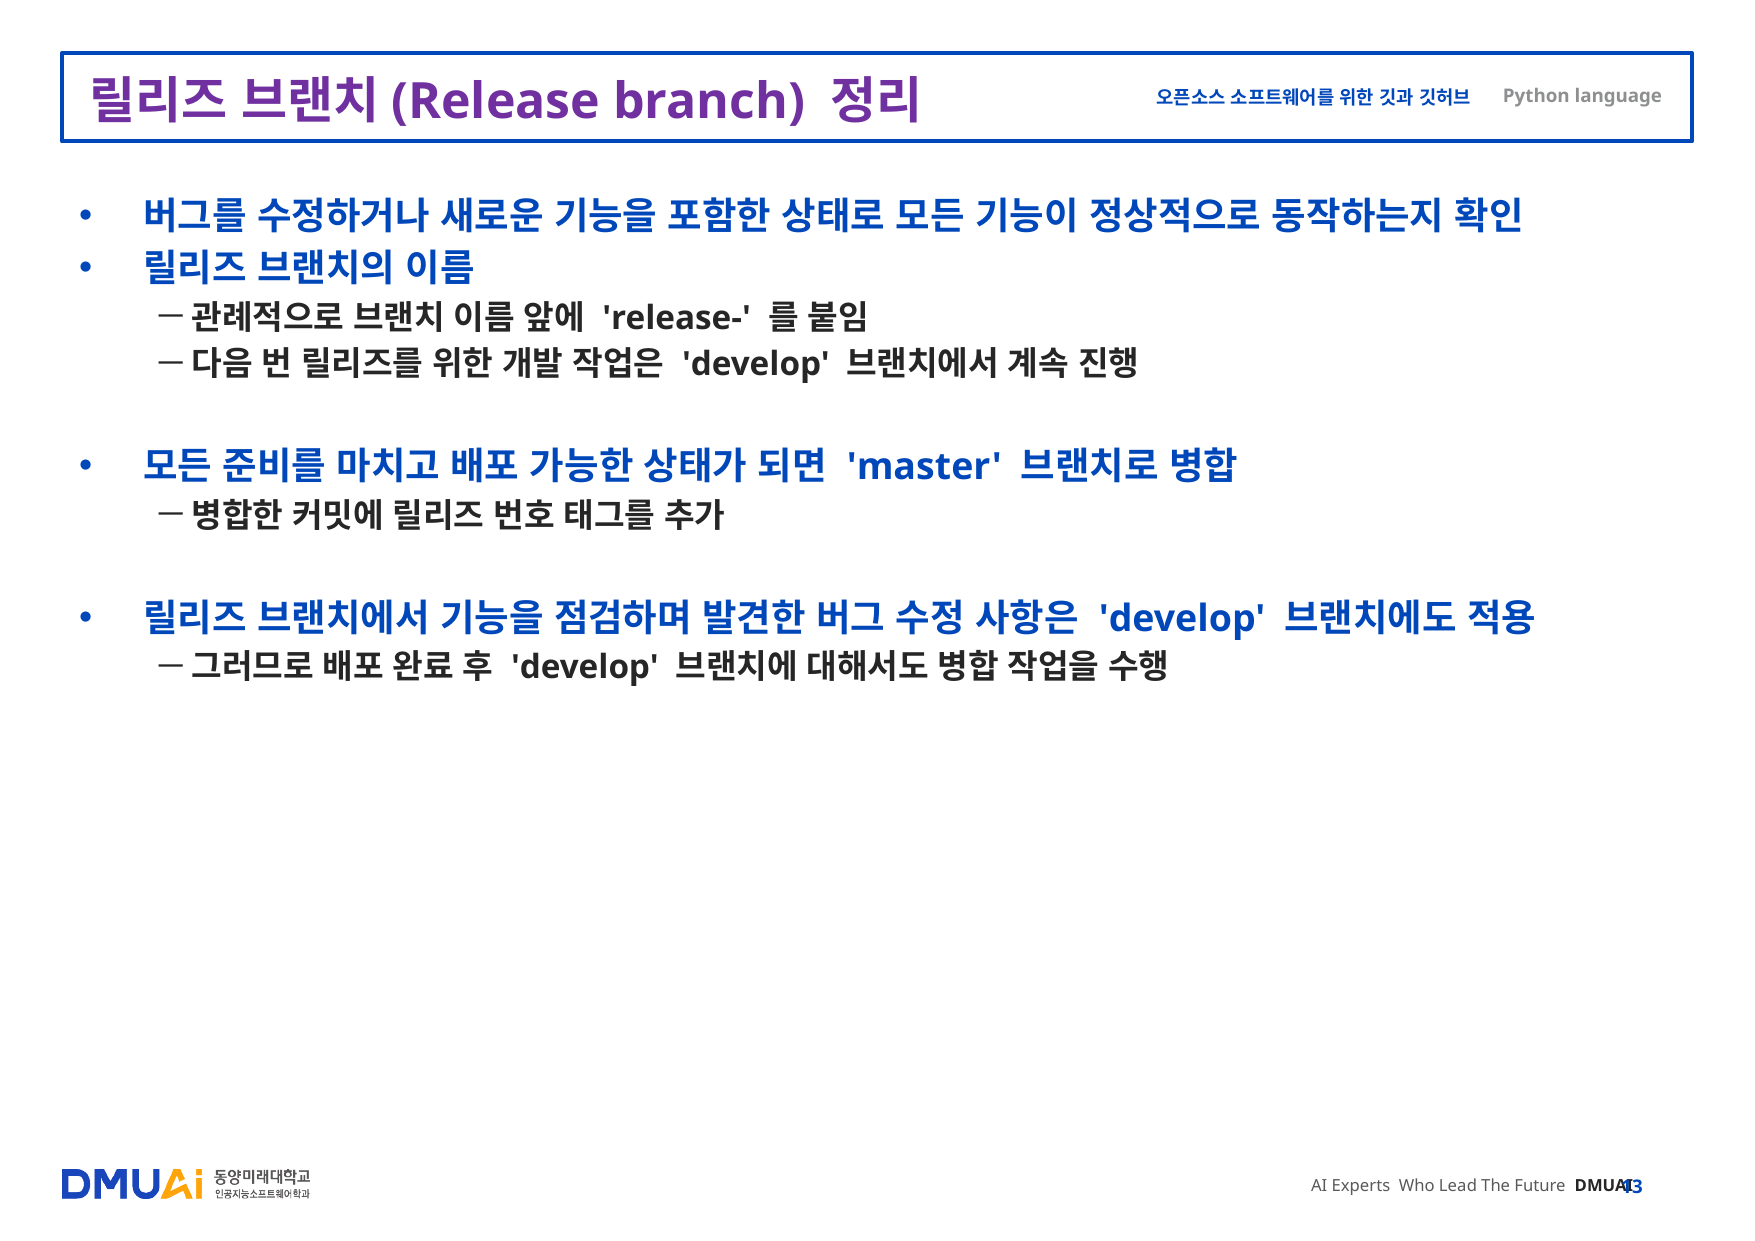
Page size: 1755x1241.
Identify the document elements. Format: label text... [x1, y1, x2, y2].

title 릴리즈 브랜치(Release branch) 정리 [72, 69, 1055, 128]
list 버그를 수정하거나 새로운 기능을 포함한 상태로 모든 기능이 정상적으로 동작하는지 확인 릴리즈 브랜치의 이름 관례적으로 브랜치 이름 앞에 'release-' 를 붙임 다음 번 릴리즈를 위한 개발 작업은 'develop' 브랜치에서 계속 진행 모든 준비를 마치고 배포 가능한 상태가 되면 'master' 브랜치로 병합 병합한 커밋에 릴리즈 번호 태그를 추가 릴리즈 브랜치에서 기능을 점검하며 발견한 버그 수정 사항은 'develop' 브랜치에도 적용 그러므로 배포 완료 후 'develop' 브랜치에 대해서도 병합 작업을 수행 [62, 183, 1704, 1140]
picture [62, 1169, 310, 1199]
